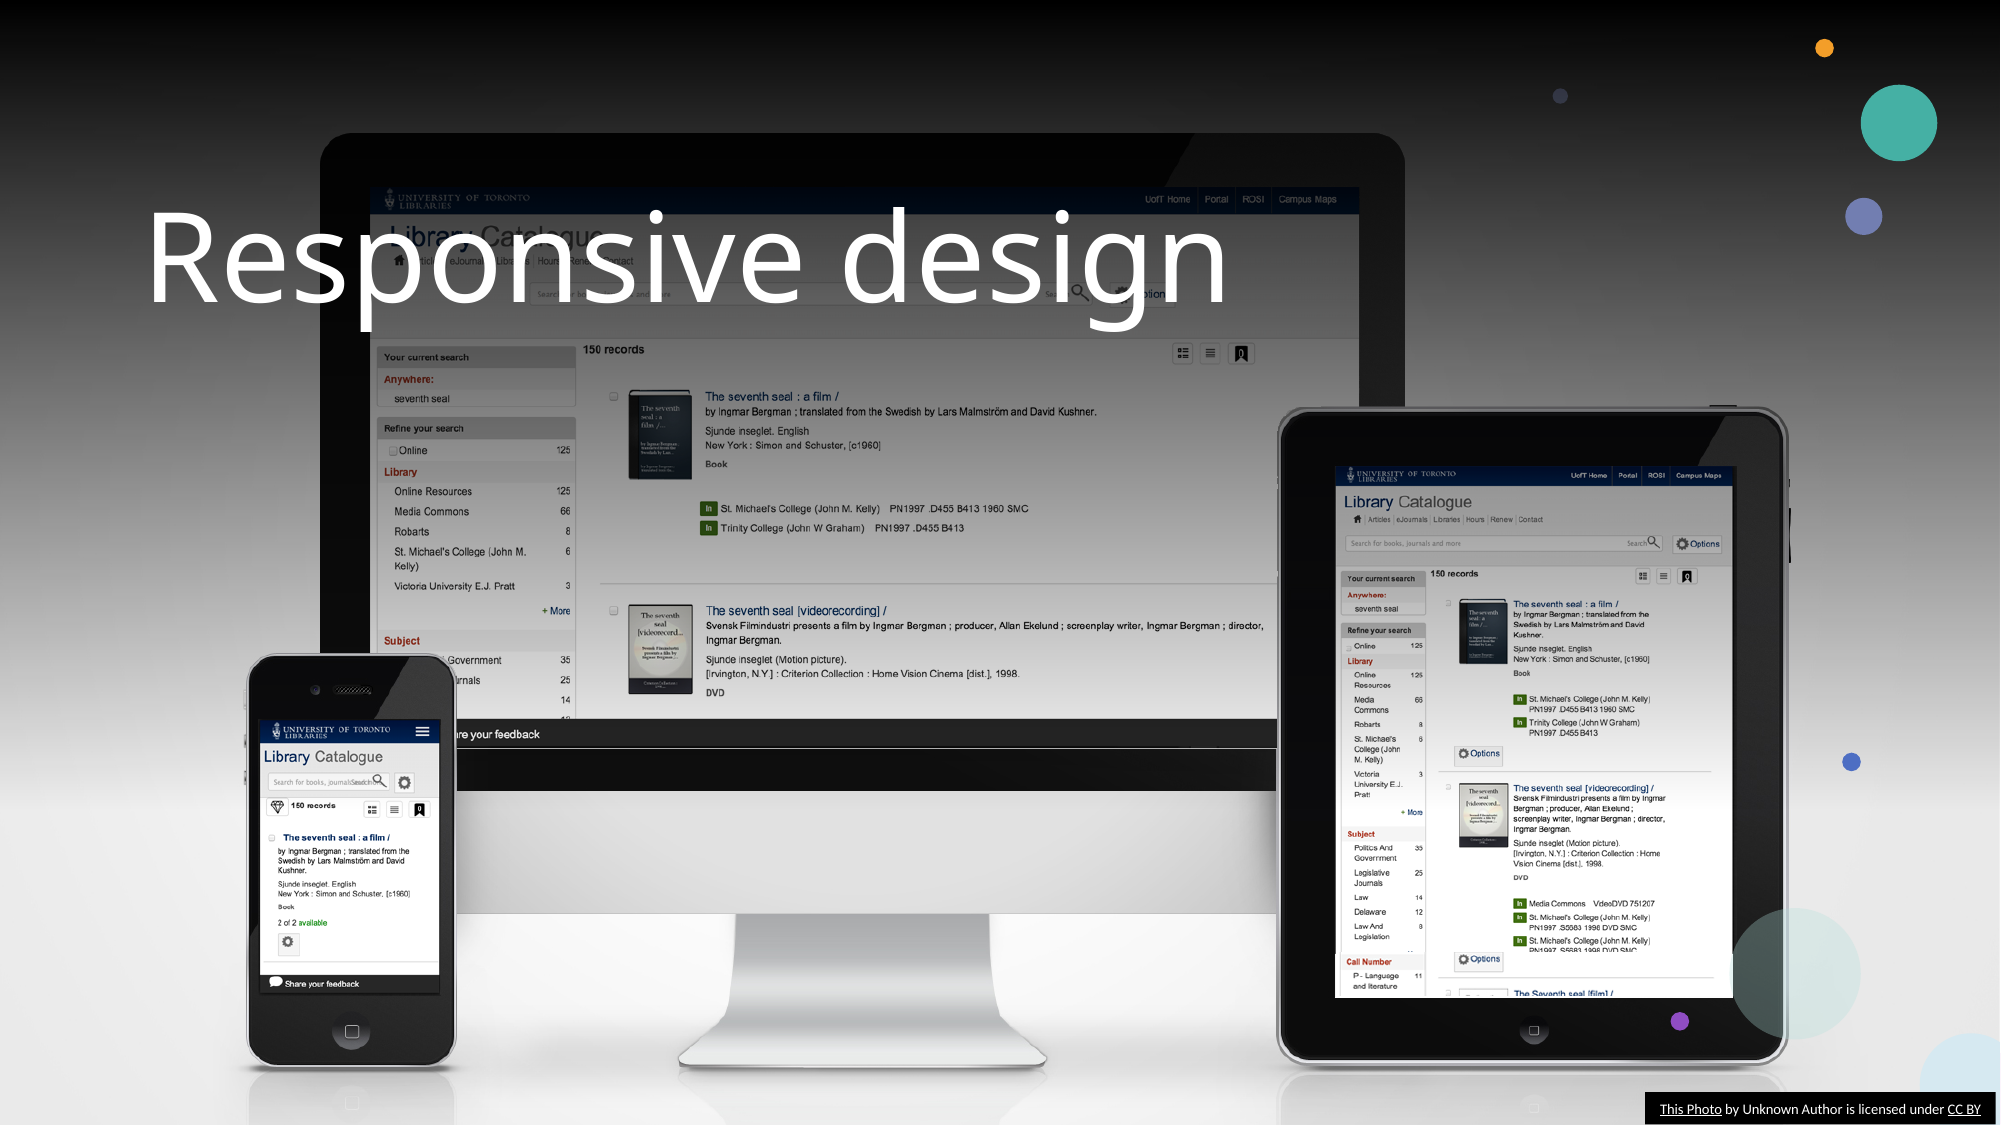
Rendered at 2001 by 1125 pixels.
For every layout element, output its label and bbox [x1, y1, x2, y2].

list [0, 0, 2000, 1125]
